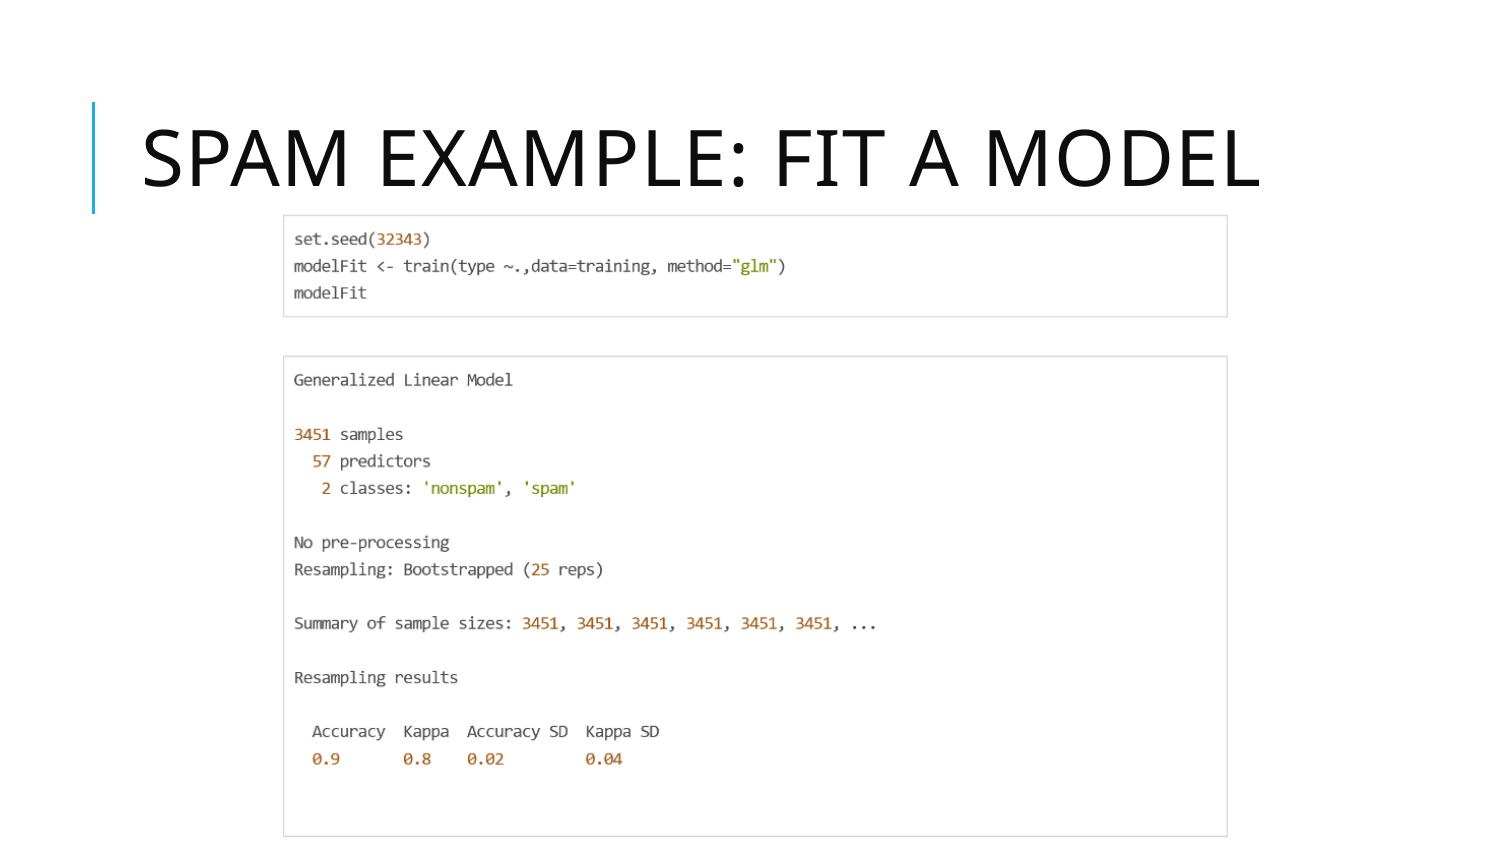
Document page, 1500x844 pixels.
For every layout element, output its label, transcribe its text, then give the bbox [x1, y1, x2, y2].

title SPAM Example: Fit a model [126, 71, 1322, 257]
picture [274, 206, 1244, 844]
